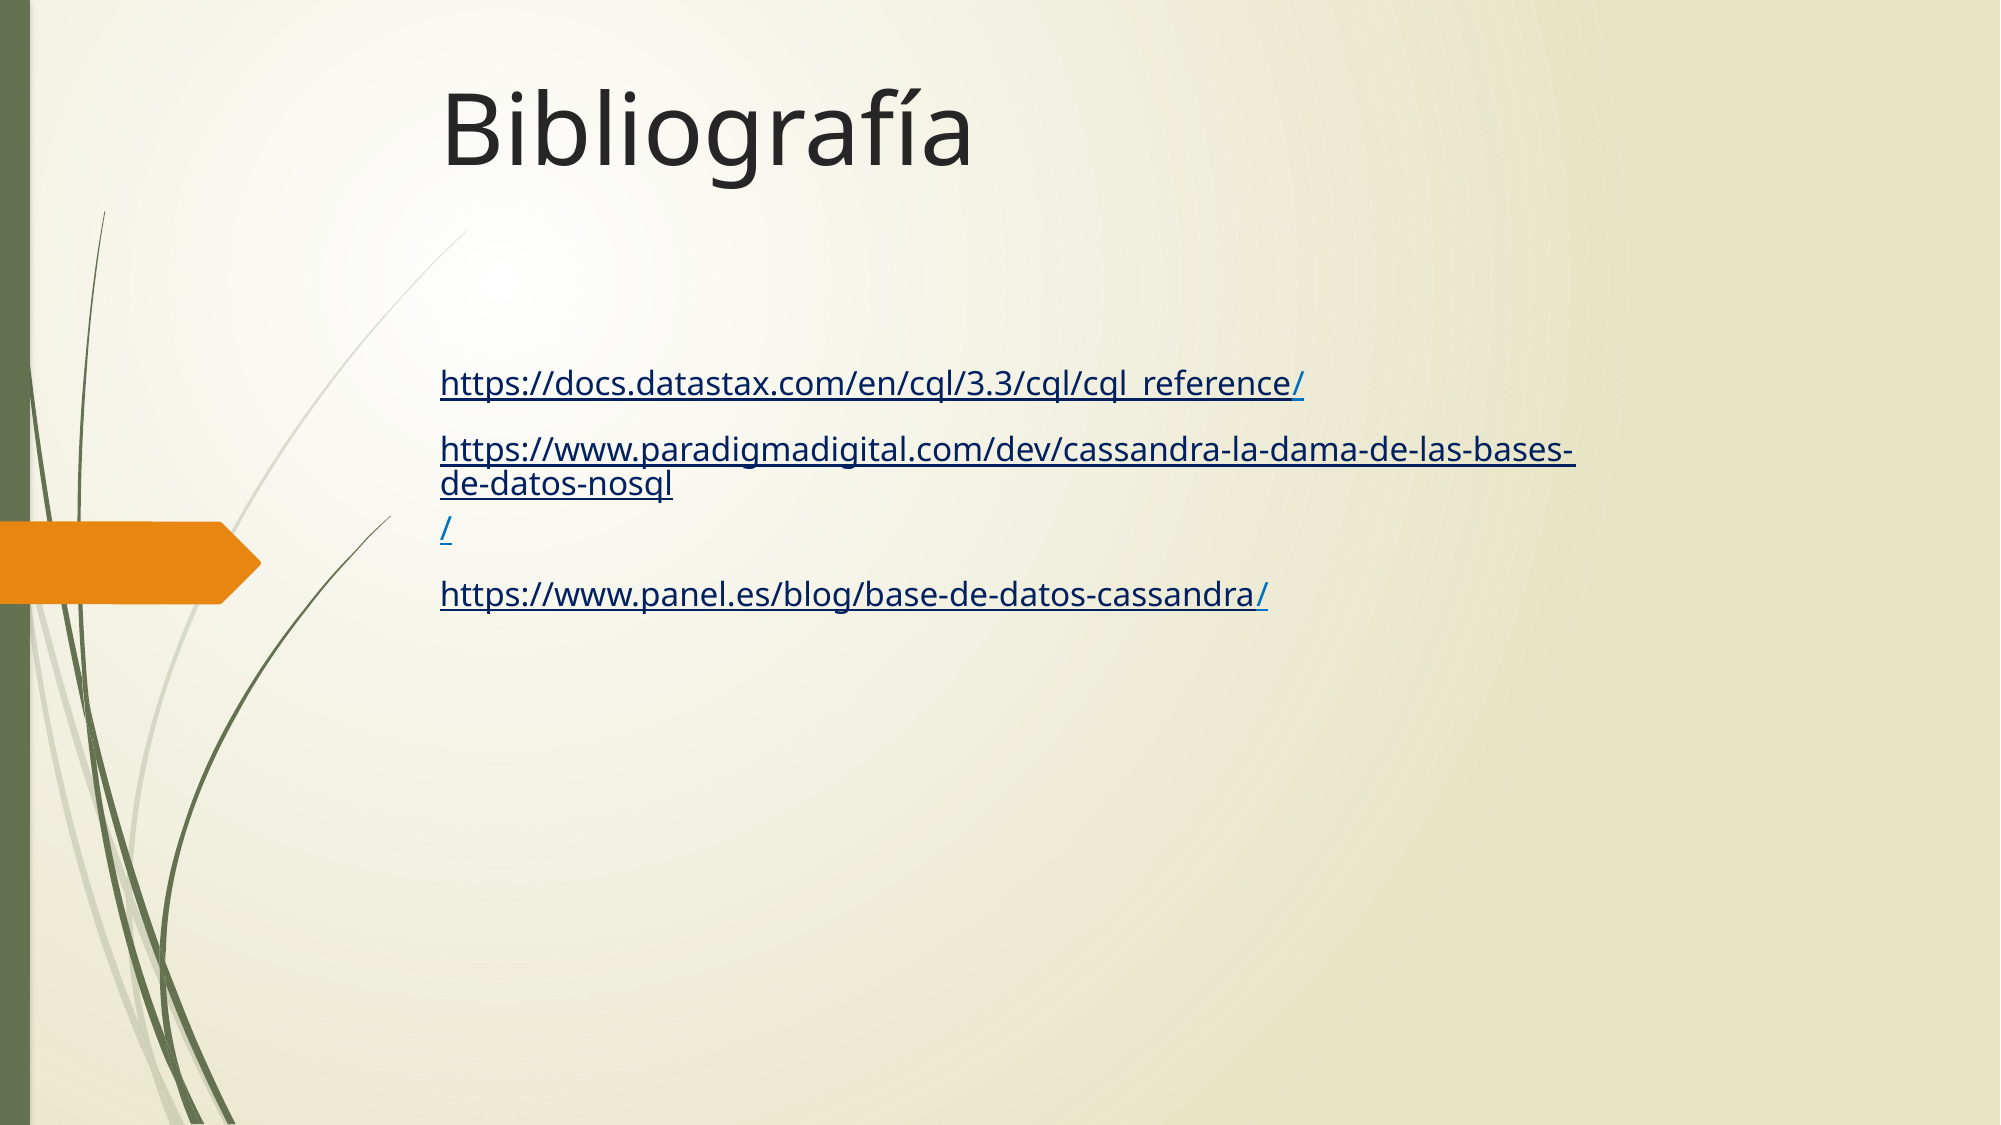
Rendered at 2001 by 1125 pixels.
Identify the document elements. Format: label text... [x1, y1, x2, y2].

list https://docs.datastax.com/en/cql/3.3/cql/cql_reference/ https://www.paradigmadigital.com/dev/cassandra-la-dama-de-las-bases-de-datos-nosql/ https://www.panel.es/blog/base-de-datos-cassandra/ [424, 277, 1599, 671]
title Bibliografía [424, 58, 1888, 194]
